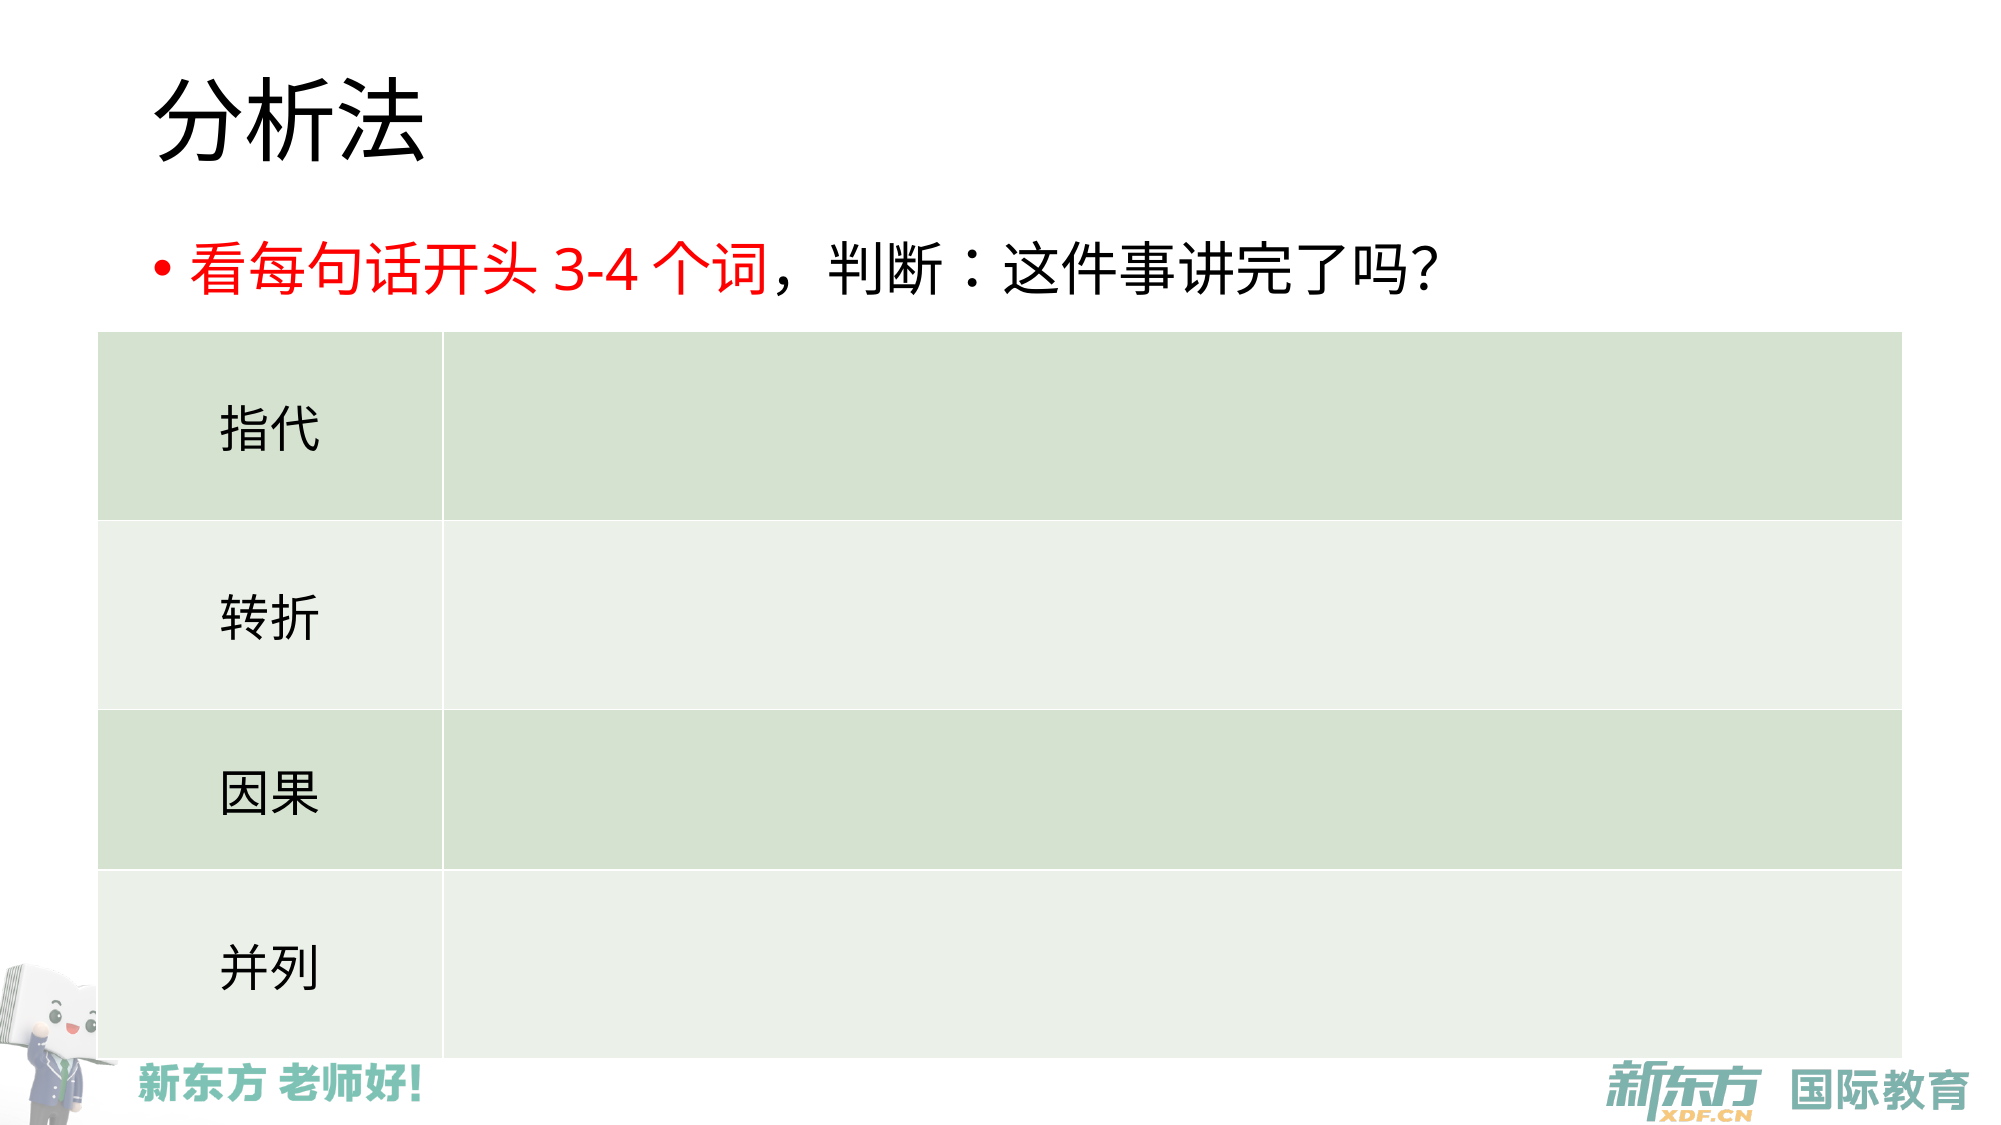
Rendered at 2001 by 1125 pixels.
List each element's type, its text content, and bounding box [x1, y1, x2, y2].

table_cell 并列 [98, 871, 442, 1058]
table_header 指代 [98, 332, 442, 520]
table_cell [444, 521, 1902, 709]
list 看每句话开头3-4个词，判断：这件事讲完了吗？ [137, 224, 1863, 331]
table_cell 并列 [138, 1062, 420, 1102]
table_cell [444, 871, 1902, 1058]
table_cell [444, 710, 1902, 869]
table_cell 转折 [98, 521, 442, 709]
table_header [444, 332, 1902, 520]
table_cell 并列 [1572, 1036, 2000, 1125]
title 分析法 [137, 59, 1863, 190]
table_cell 因果 [98, 710, 442, 869]
